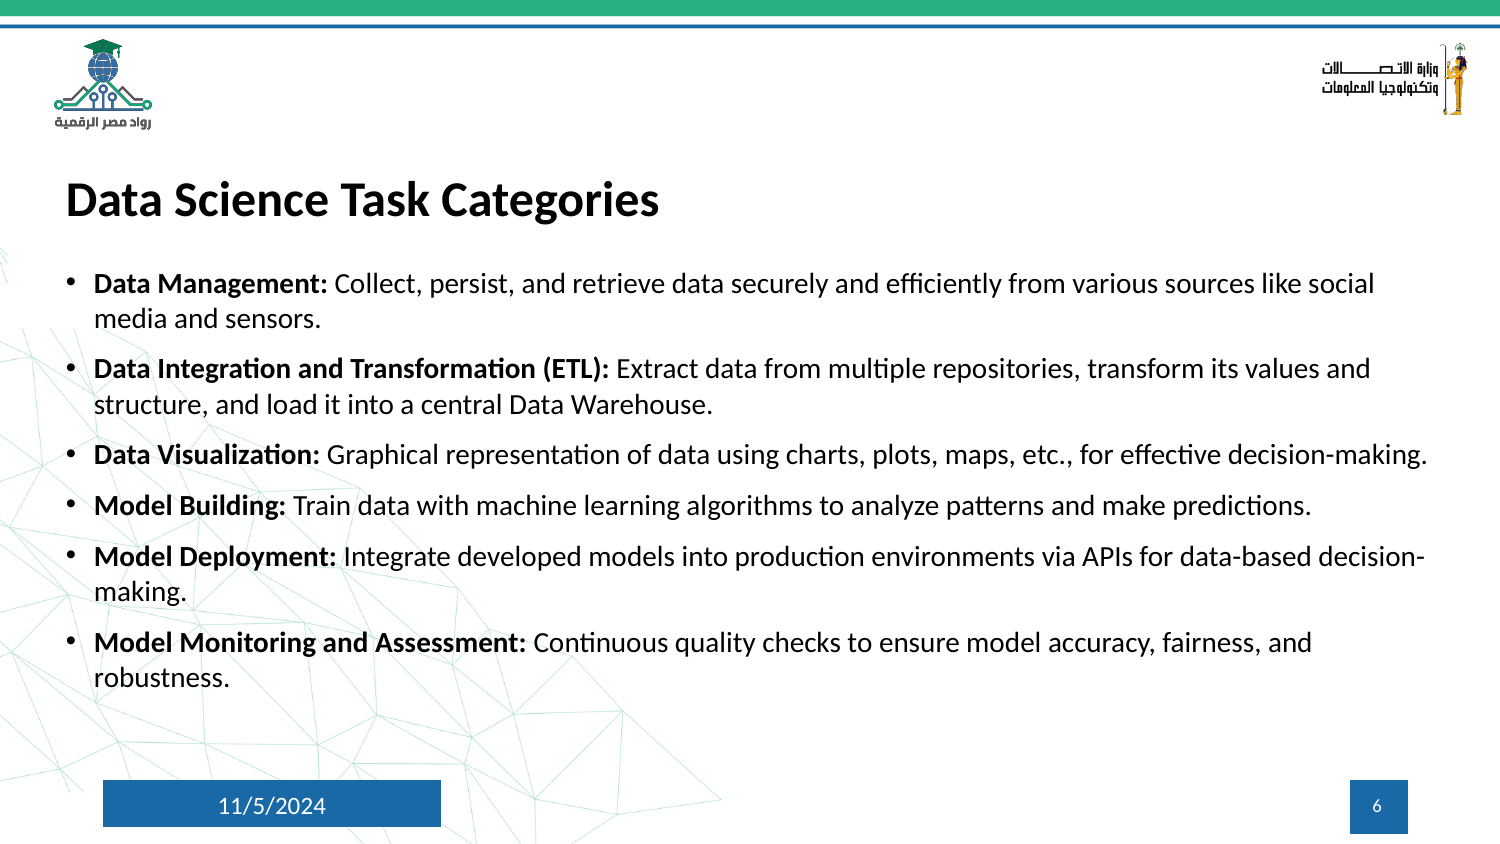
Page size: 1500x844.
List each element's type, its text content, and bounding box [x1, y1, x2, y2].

list Data Management: Collect, persist, and retrieve data securely and efficiently from various sources like social media and sensors. Data Integration and Transformation (ETL): Extract data from multiple repositories, transform its values and structure, and load it into a central Data Warehouse. Data Visualization: Graphical representation of data using charts, plots, maps, etc., for effective decision-making. Model Building: Train data with machine learning algorithms to analyze patterns and make predictions. Model Deployment: Integrate developed models into production environments via APIs for data-based decision-making. Model Monitoring and Assessment: Continuous quality checks to ensure model accuracy, fairness, and robustness. [50, 256, 1464, 724]
footer [477, 782, 1004, 827]
text_box Data Science Task Categories [50, 158, 1100, 234]
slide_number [103, 782, 441, 827]
slide_number ‹#› [1059, 782, 1397, 827]
picture [0, 0, 1500, 844]
